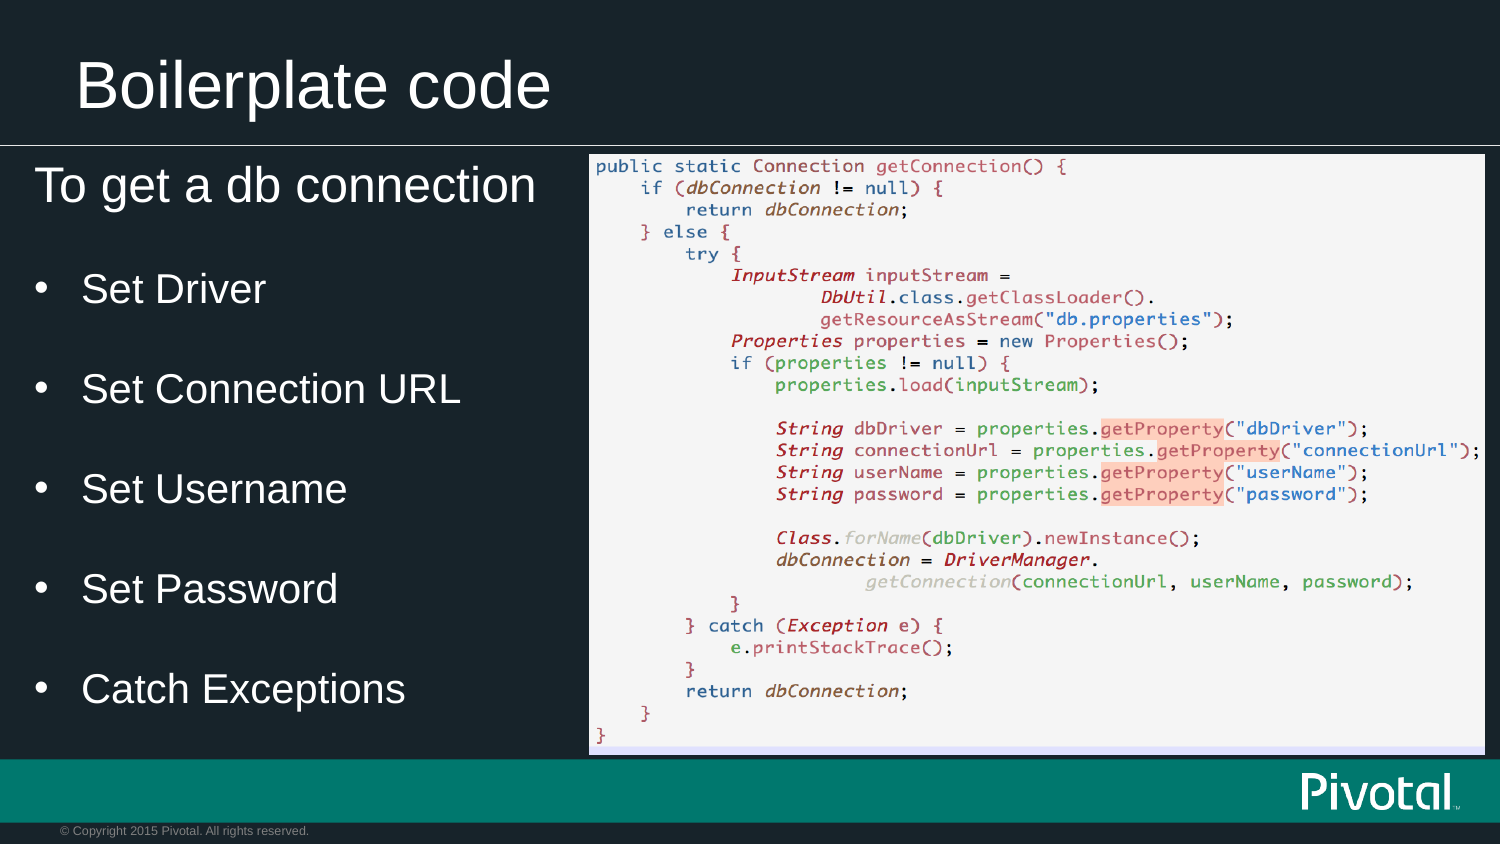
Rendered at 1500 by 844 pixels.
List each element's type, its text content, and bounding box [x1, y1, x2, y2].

title Boilerplate code [75, 52, 1425, 113]
picture [589, 154, 1485, 755]
picture [1302, 773, 1460, 810]
text_box To get a db connection Set Driver Set Connection URL Set Username Set Password Catch Exceptions [19, 154, 576, 755]
